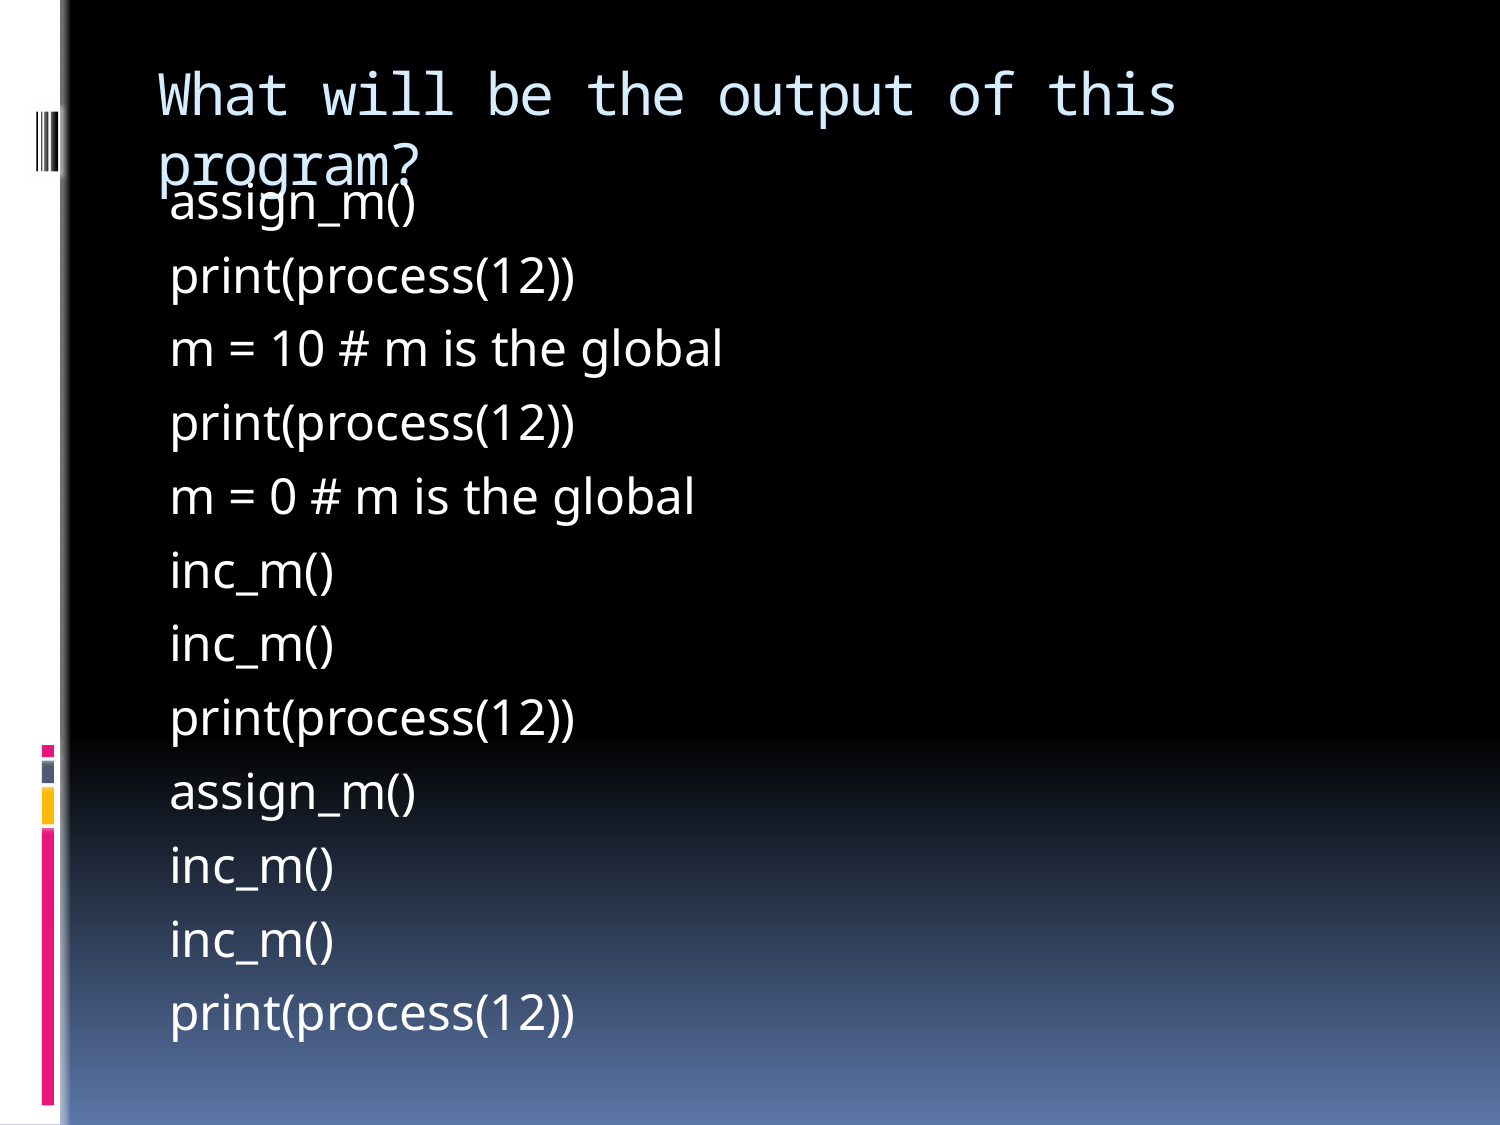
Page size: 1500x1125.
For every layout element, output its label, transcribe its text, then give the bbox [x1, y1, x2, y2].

title What will be the output of this program? [143, 50, 1421, 162]
list assign_m() print(process(12)) m = 10 # m is the global print(process(12)) m = 0 # m is the global inc_m() inc_m() print(process(12)) assign_m() inc_m() inc_m() print(process(12)) [143, 162, 1421, 1056]
